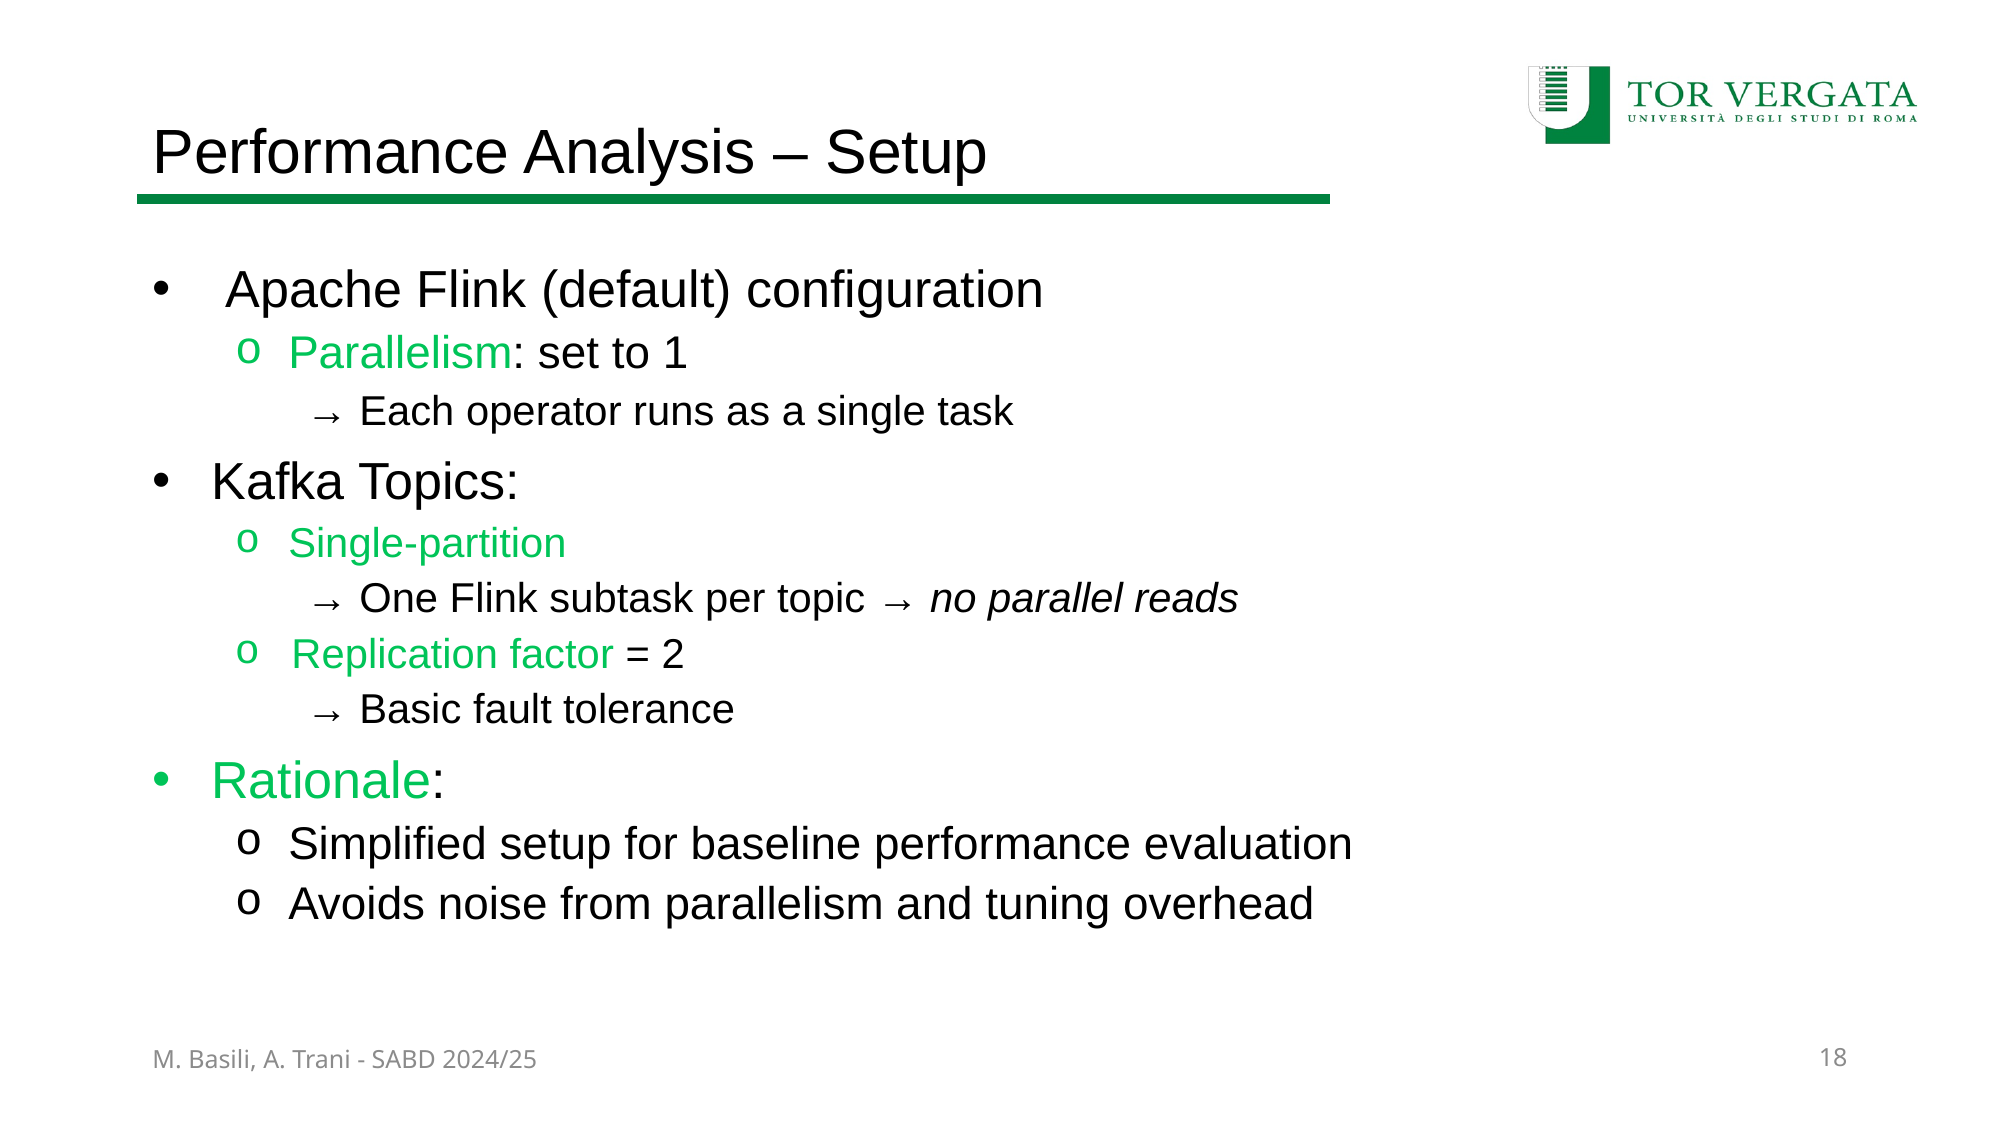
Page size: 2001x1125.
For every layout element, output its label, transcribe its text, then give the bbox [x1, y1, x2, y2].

slide_number 18 [1412, 1028, 1863, 1089]
title Performance Analysis – Setup [137, 44, 1863, 255]
slide_number M. Basili, A. Trani - SABD 2024/25 [137, 1028, 588, 1089]
list Apache Flink (default) configuration Parallelism: set to 1 → Each operator runs as a single task Kafka Topics: Single-partition → One Flink subtask per topic → no parallel reads Replication factor = 2 → Basic fault tolerance Rationale: Simplified setup for baseline performance evaluation Avoids noise from parallelism and tuning overhead [137, 255, 1863, 995]
picture [1863, 59, 1923, 149]
